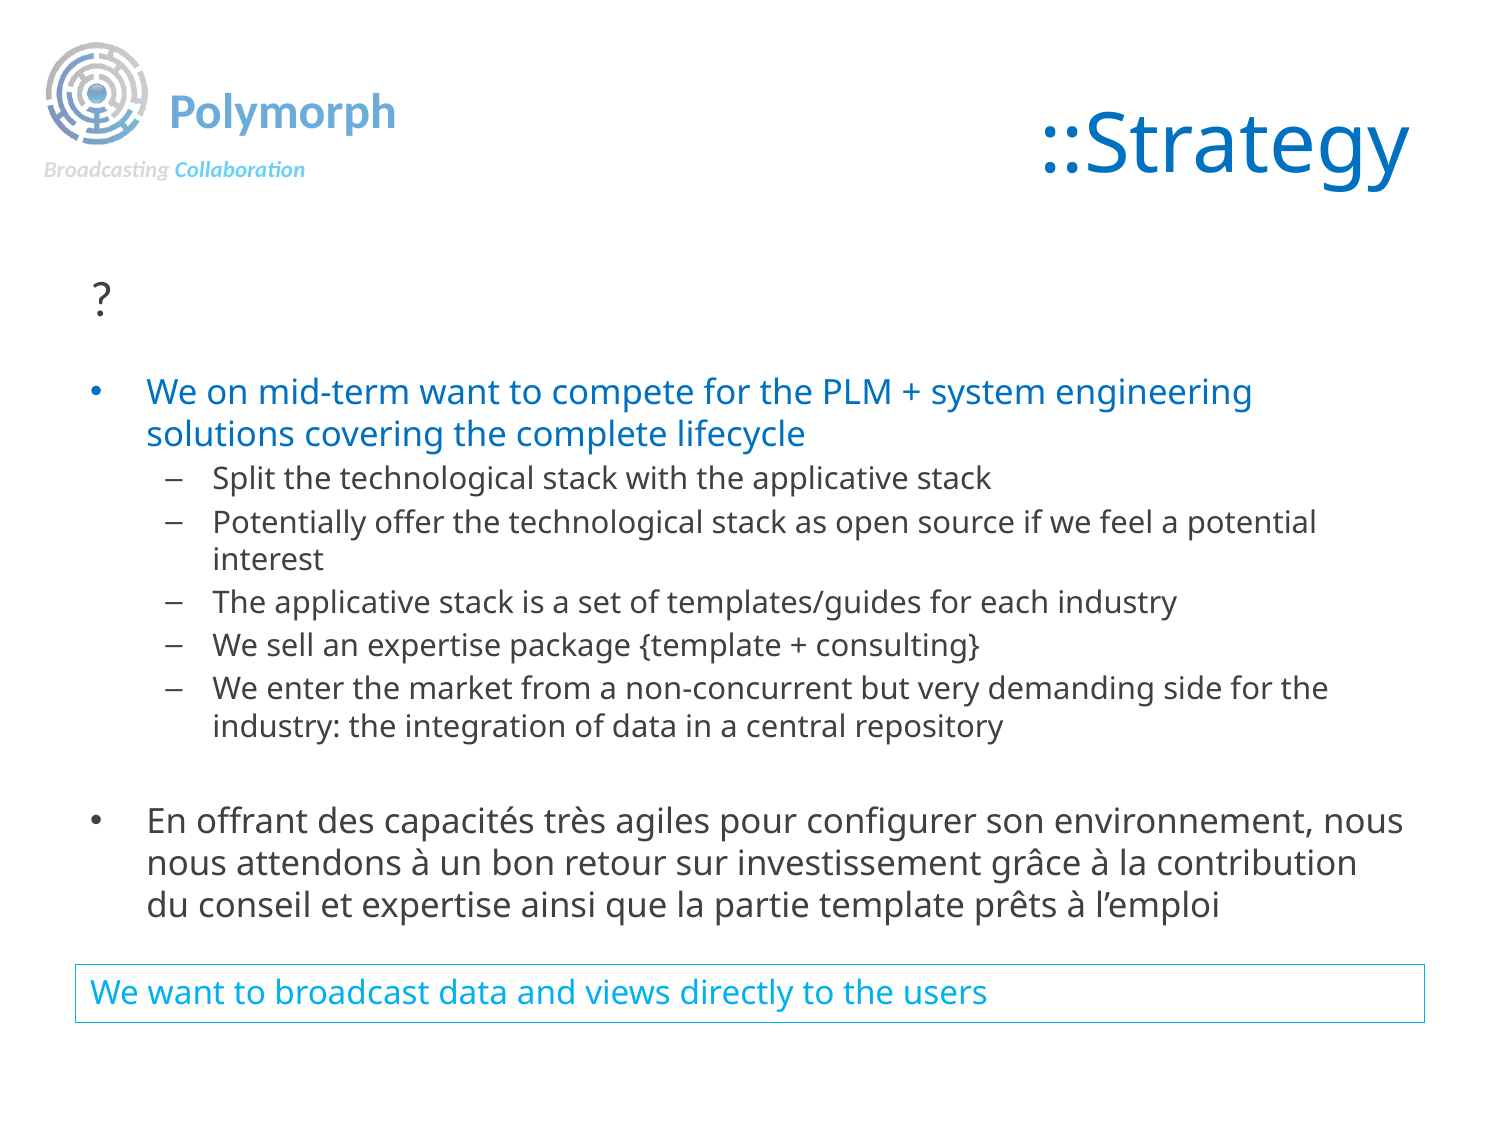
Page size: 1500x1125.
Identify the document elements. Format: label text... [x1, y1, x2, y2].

list We want to broadcast data and views directly to the users [75, 964, 1425, 1023]
list ? [75, 259, 1425, 351]
list We on mid-term want to compete for the PLM + system engineering solutions covering the complete lifecycle Split the technological stack with the applicative stack Potentially offer the technological stack as open source if we feel a potential interest The applicative stack is a set of templates/guides for each industry We sell an expertise package {template + consulting} We enter the market from a non-concurrent but very demanding side for the industry: the integration of data in a central repository En offrant des capacités très agiles pour configurer son environnement, nous nous attendons à un bon retour sur investissement grâce à la contribution du conseil et expertise ainsi que la partie template prêts à l’emploi [75, 361, 1425, 944]
title ::Strategy [466, 45, 1425, 233]
